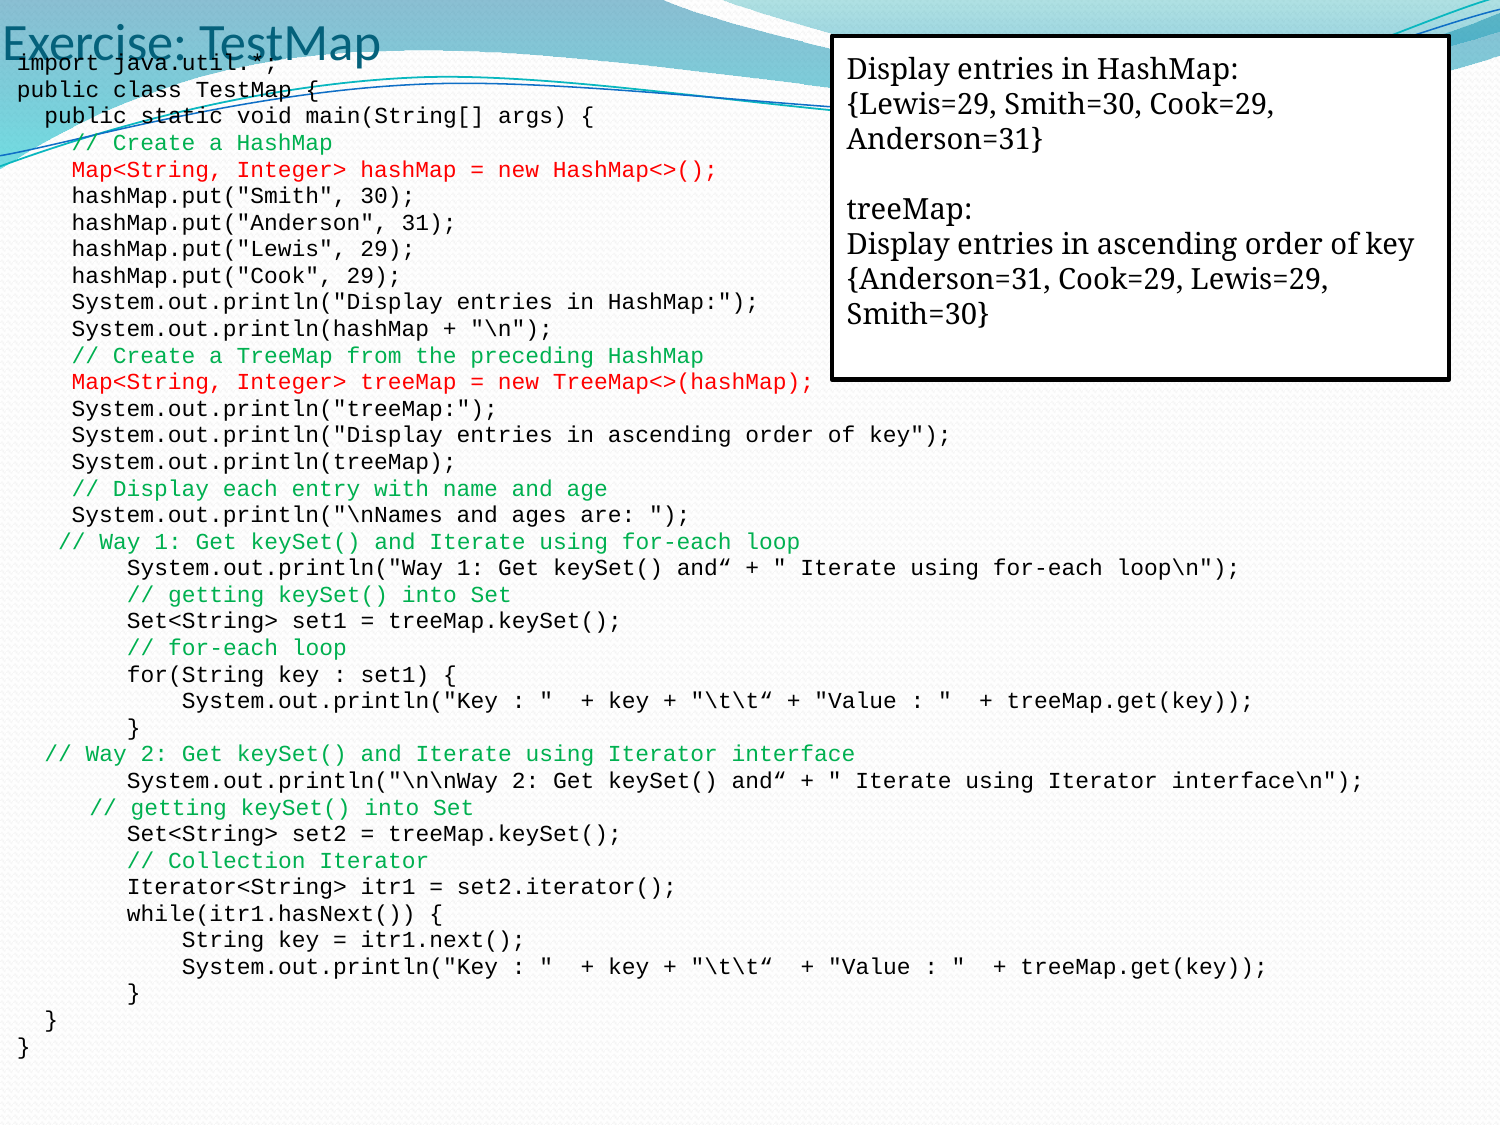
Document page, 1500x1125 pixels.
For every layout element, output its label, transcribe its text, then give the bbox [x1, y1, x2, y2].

title Exercise: TestMap [2, 0, 1352, 45]
text_box Display entries in HashMap: {Lewis=29, Smith=30, Cook=29, Anderson=31} treeMap: Display entries in ascending order of key {Anderson=31, Cook=29, Lewis=29, Smith=30} [830, 34, 1451, 382]
list import java.util.*; public class TestMap { public static void main(String[] args) { // Create a HashMap Map<String, Integer> hashMap = new HashMap<>(); hashMap.put("Smith", 30); hashMap.put("Anderson", 31); hashMap.put("Lewis", 29); hashMap.put("Cook", 29); System.out.println("Display entries in HashMap:"); System.out.println(hashMap + "\n"); // Create a TreeMap from the preceding HashMap Map<String, Integer> treeMap = new TreeMap<>(hashMap); System.out.println("treeMap:"); System.out.println("Display entries in ascending order of key"); System.out.println(treeMap); // Display each entry with name and age System.out.println("\nNames and ages are: "); // Way 1: Get keySet() and Iterate using for-each loop System.out.println("Way 1: Get keySet() and“ + " Iterate using for-each loop\n"); // getting keySet() into Set Set<String> set1 = treeMap.keySet(); // for-each loop for(String key : set1) { System.out.println("Key : " + key + "\t\t“ + "Value : " + treeMap.get(key)); } // Way 2: Get keySet() and Iterate using Iterator interface System.out.println("\n\nWay 2: Get keySet() and“ + " Iterate using Iterator interface\n"); // getting keySet() into Set Set<String> set2 = treeMap.keySet(); // Collection Iterator Iterator<String> itr1 = set2.iterator(); while(itr1.hasNext()) { String key = itr1.next(); System.out.println("Key : " + key + "\t\t“ + "Value : " + treeMap.get(key)); } } } [2, 45, 1494, 1125]
